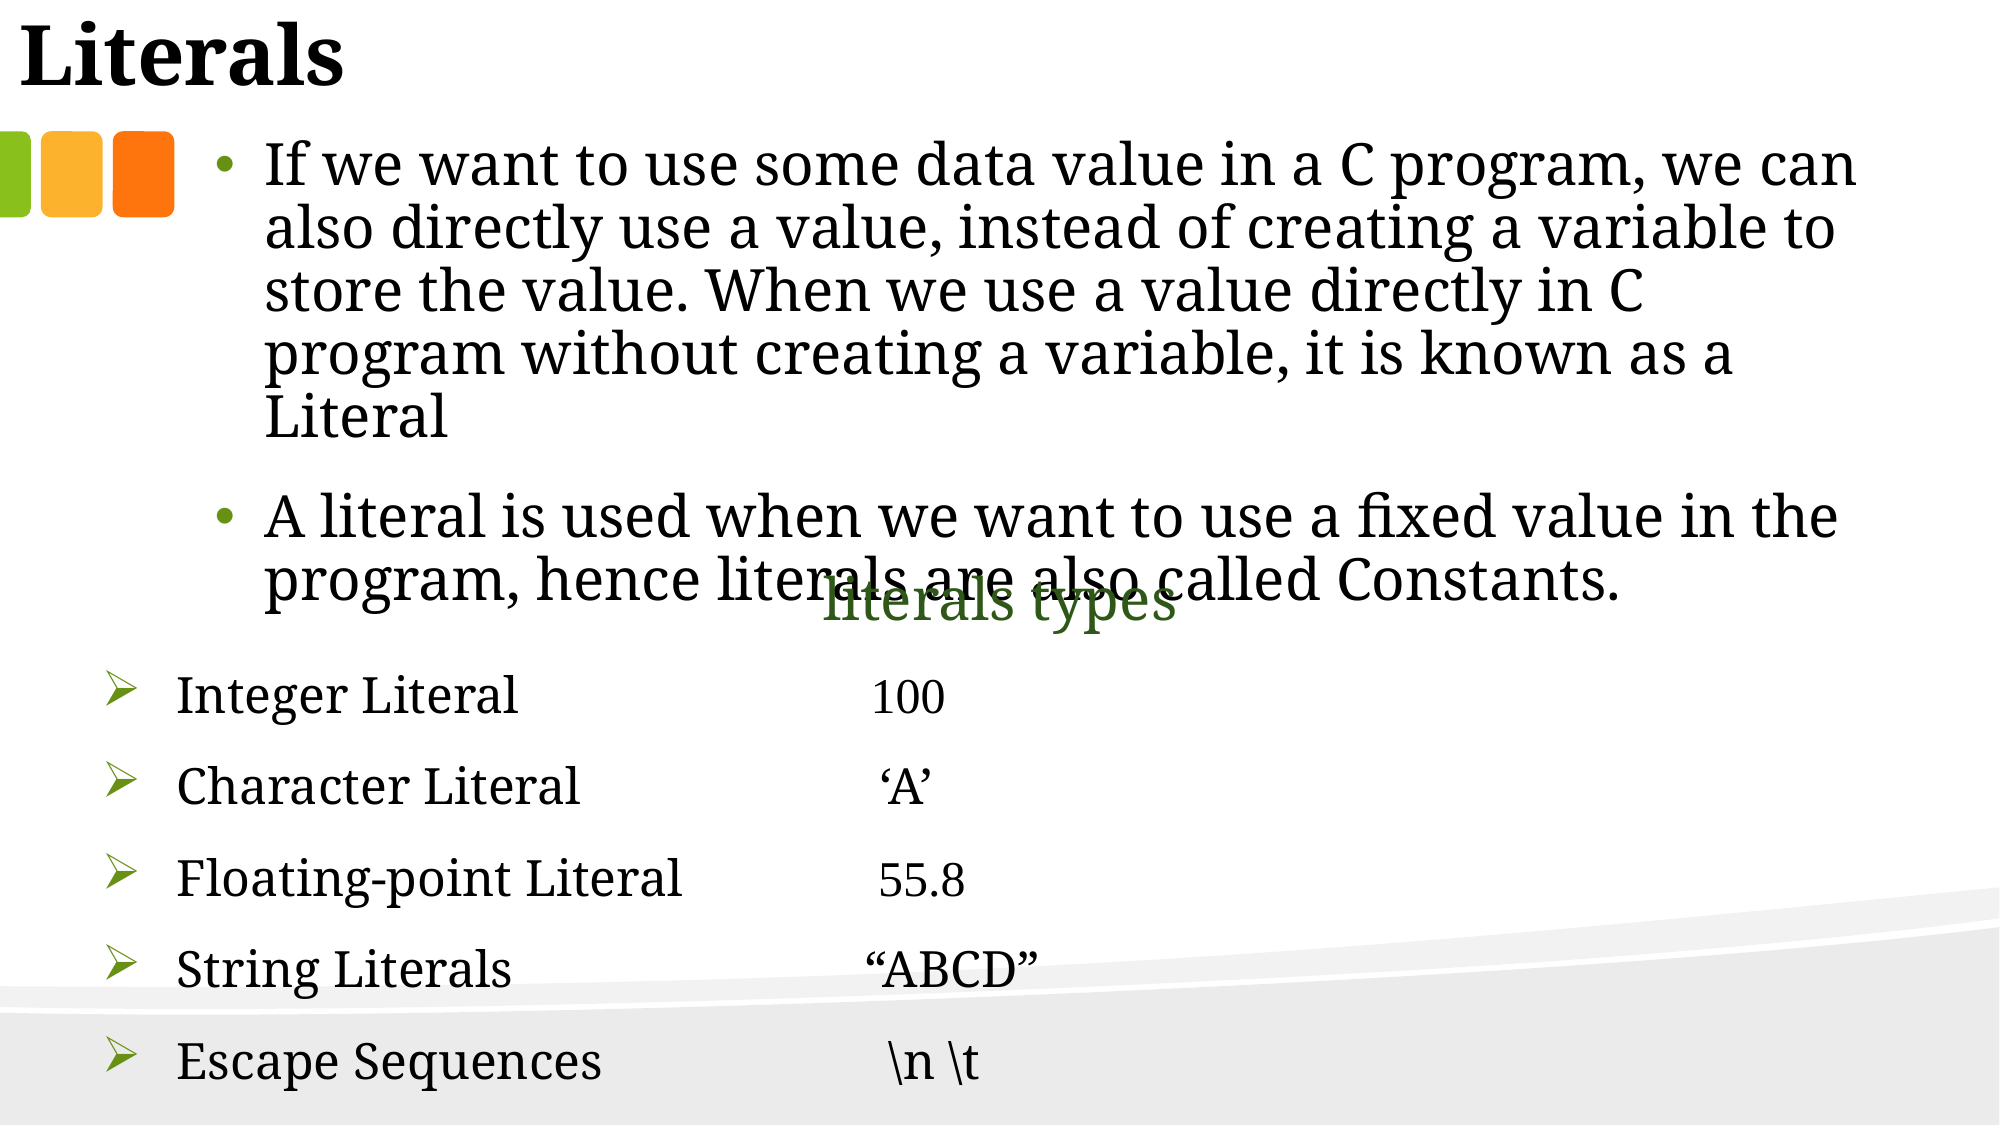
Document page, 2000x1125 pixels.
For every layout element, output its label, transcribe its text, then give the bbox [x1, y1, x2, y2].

text_box If we want to use some data value in a C program, we can also directly use a value, instead of creating a variable to store the value. When we use a value directly in C program without creating a variable, it is known as a Literal A literal is used when we want to use a fixed value in the program, hence literals are also called Constants. [199, 127, 1888, 562]
text_box literals types Integer Literal 100 Character Literal ‘A’ Floating-point Literal 55.8 String Literals “ABCD” Escape Sequences \n \t [87, 562, 1915, 1098]
text_box Literals [0, 12, 1555, 113]
